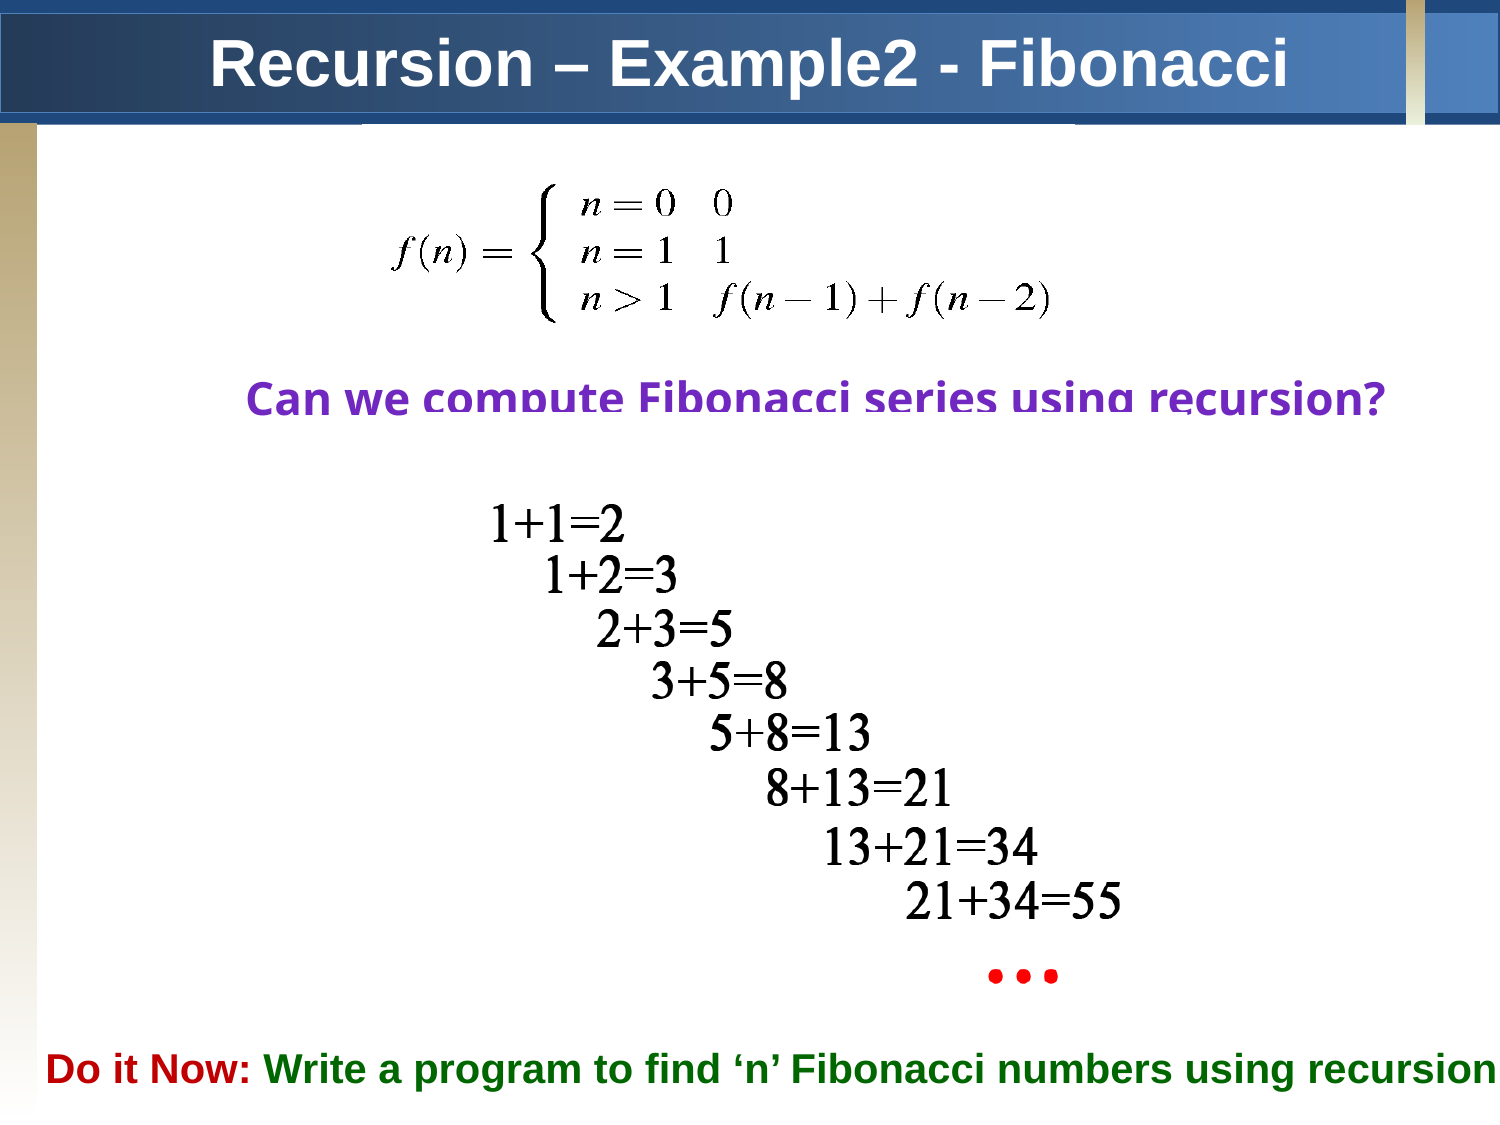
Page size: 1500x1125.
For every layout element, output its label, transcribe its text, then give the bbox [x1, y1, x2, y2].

picture [362, 124, 1076, 351]
text_box Do it Now: Write a program to find ‘n’ Fibonacci numbers using recursion [30, 1034, 1500, 1100]
title Recursion – Example2 - Fibonacci [0, 12, 1500, 100]
text_box Can we compute Fibonacci series using recursion? [230, 362, 1413, 433]
picture [412, 412, 1188, 1030]
